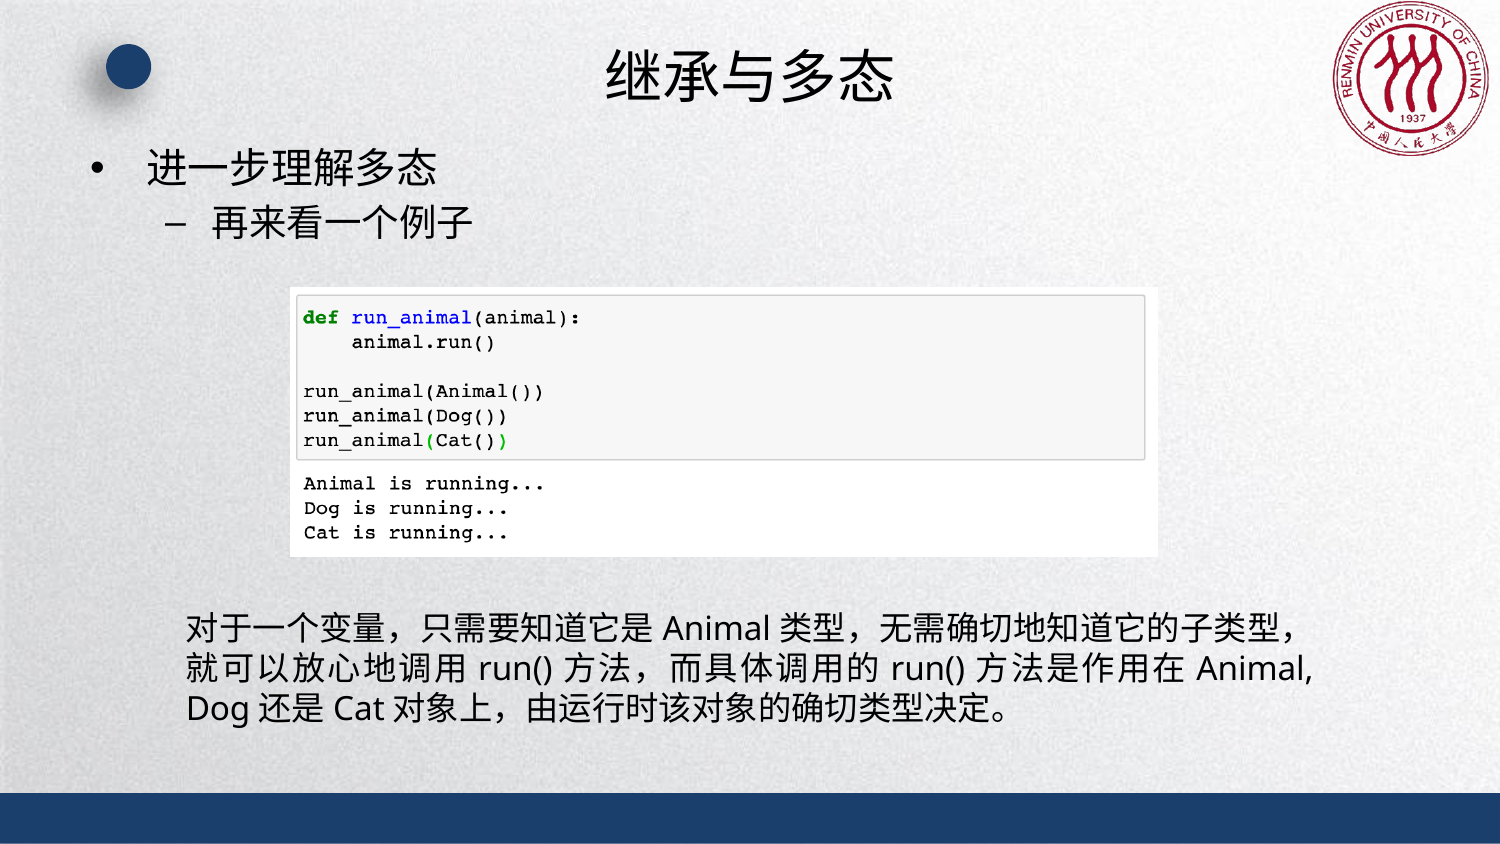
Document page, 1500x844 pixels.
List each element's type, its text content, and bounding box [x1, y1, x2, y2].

title 继承与多态 [75, 33, 1425, 116]
text_box 对于一个变量，只需要知道它是Animal类型，无需确切地知道它的子类型，就可以放心地调用run()方法，而具体调用的run()方法是作用在Animal, Dog还是Cat对象上，由运行时该对象的确切类型决定。 [171, 599, 1329, 735]
text_box 进一步理解多态 再来看一个例子 [74, 134, 1425, 600]
picture [0, 0, 1500, 793]
